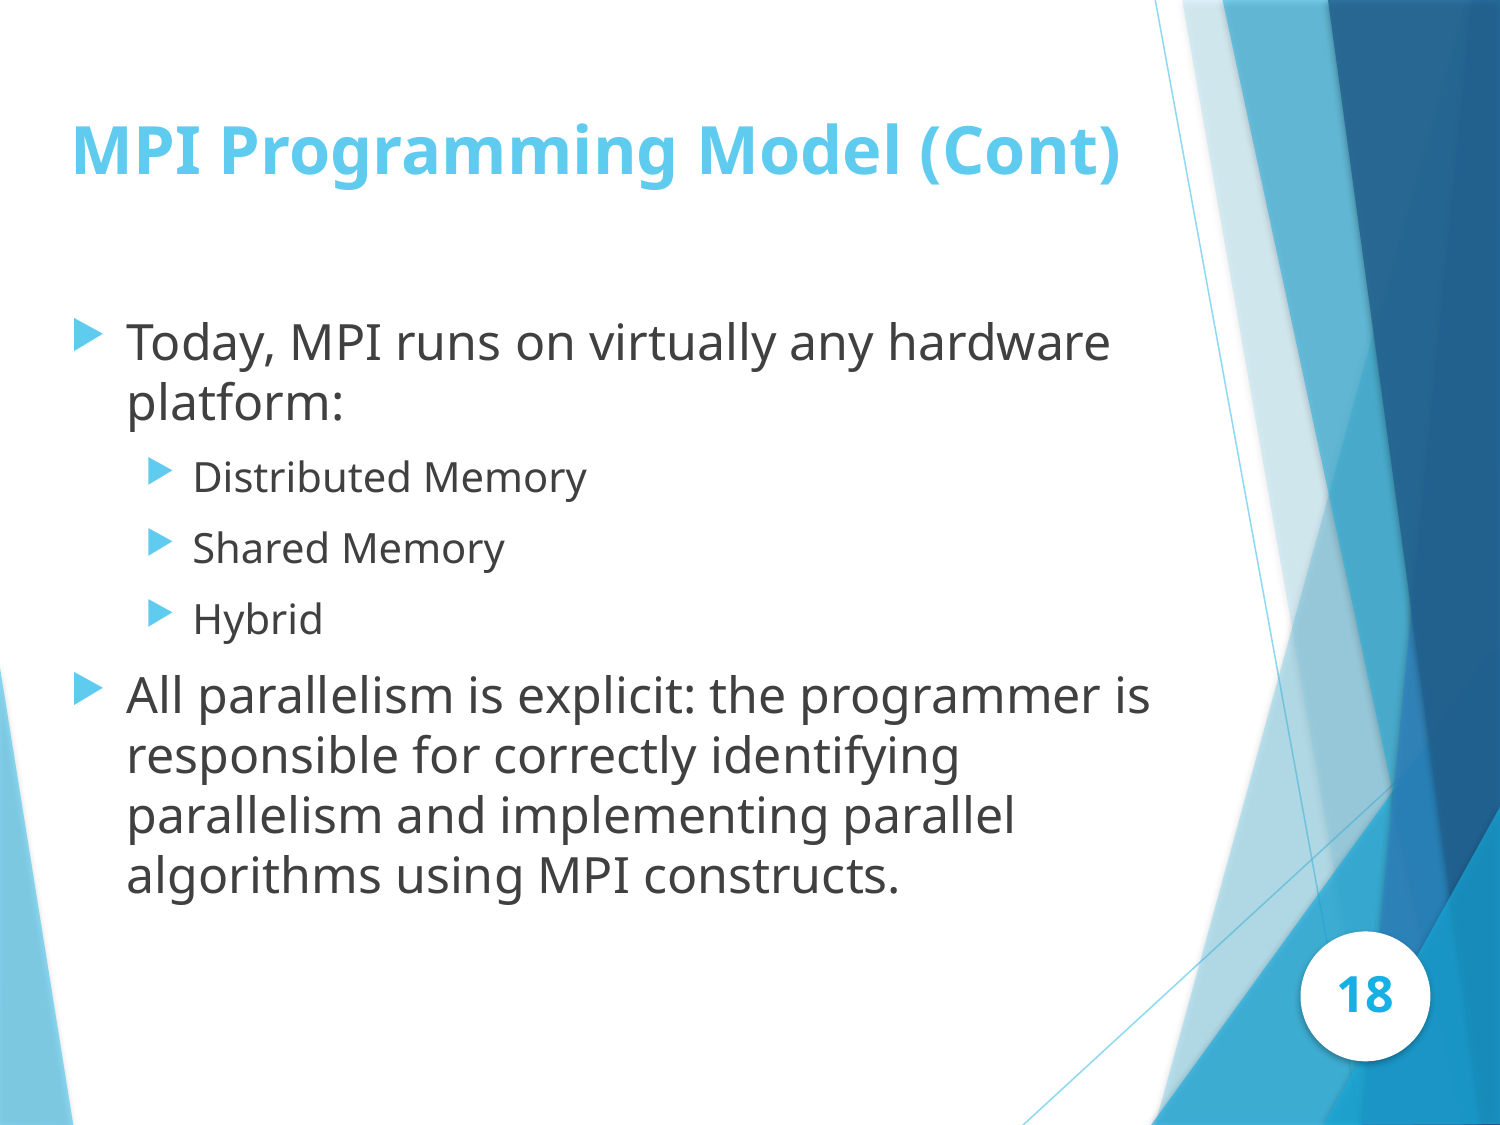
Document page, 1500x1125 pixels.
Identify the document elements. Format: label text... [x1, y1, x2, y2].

text_box [74, 44, 1425, 1006]
title MPI Programming Model (Cont) [55, 99, 1176, 279]
list Today, MPI runs on virtually any hardware platform: Distributed Memory Shared Memory Hybrid All parallelism is explicit: the programmer is responsible for correctly identifying parallelism and implementing parallel algorithms using MPI constructs. [55, 302, 1176, 1083]
